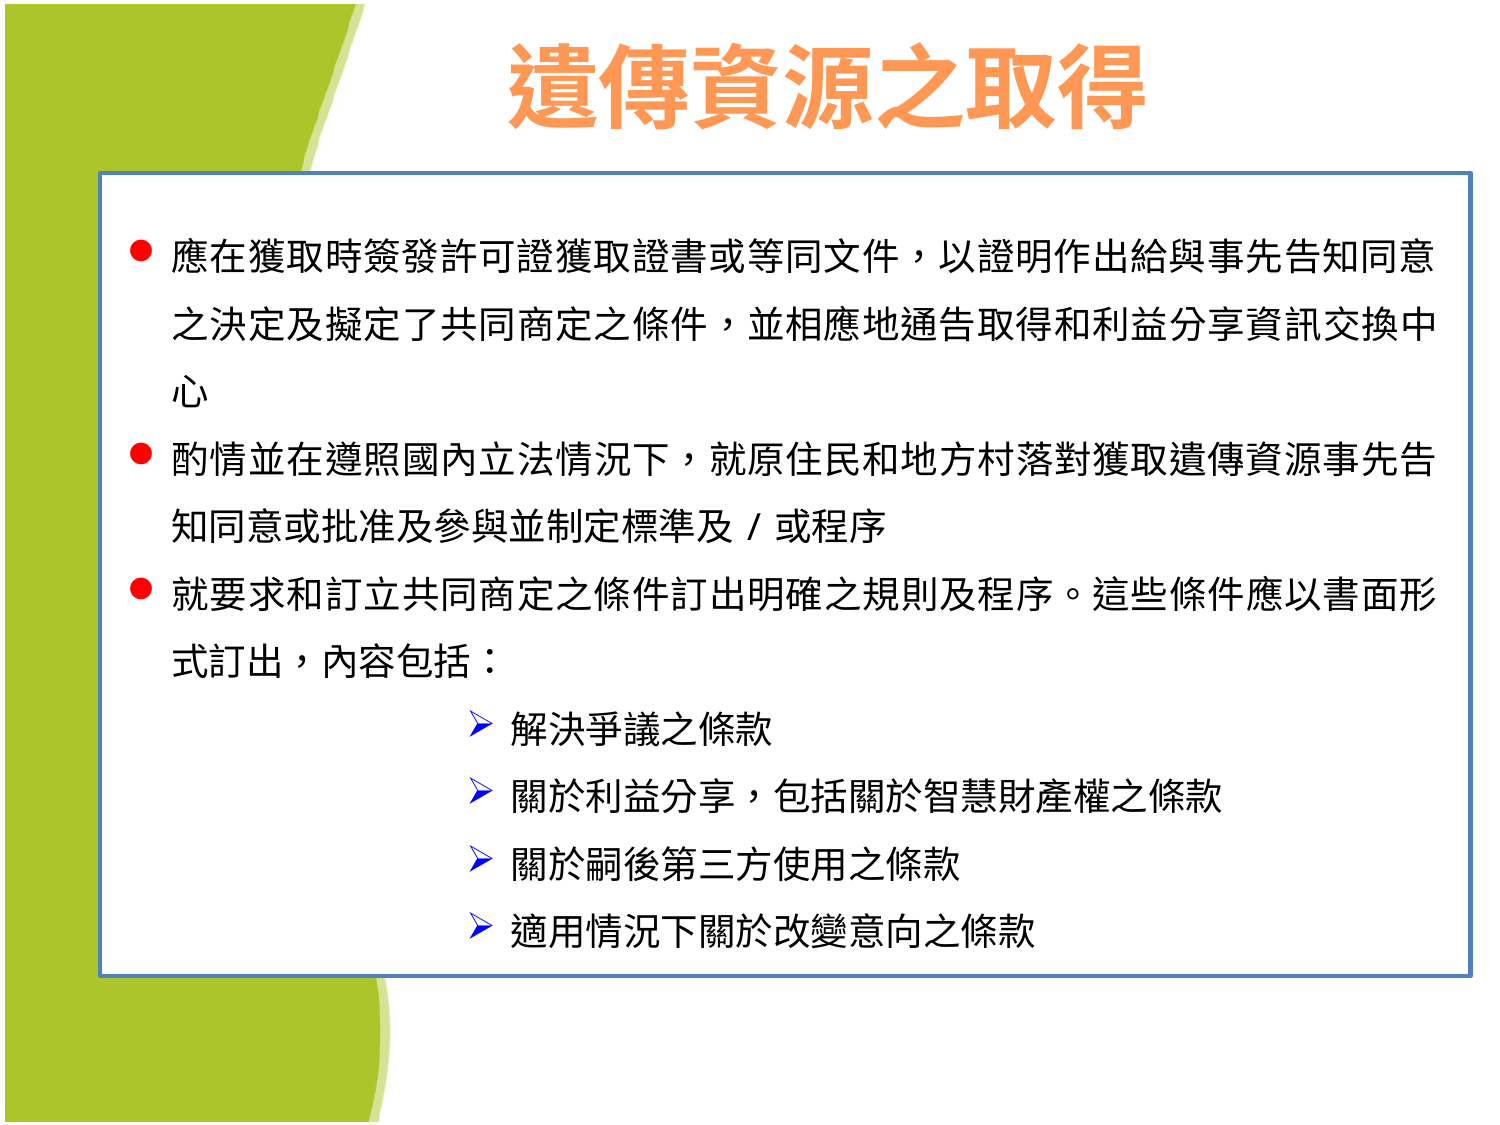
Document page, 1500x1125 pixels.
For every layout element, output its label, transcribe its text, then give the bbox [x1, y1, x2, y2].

text_box 遺傳資源之取得 [112, 22, 1500, 148]
picture [0, 0, 1500, 1125]
text_box 應在獲取時簽發許可證獲取證書或等同文件，以證明作出給與事先告知同意之決定及擬定了共同商定之條件，並相應地通告取得和利益分享資訊交換中心 酌情並在遵照國內立法情況下，就原住民和地方村落對獲取遺傳資源事先告知同意或批准及參與並制定標準及/或程序 就要求和訂立共同商定之條件訂出明確之規則及程序。這些條件應以書面形式訂出，內容包括： 解決爭議之條款 關於利益分享，包括關於智慧財產權之條款 關於嗣後第三方使用之條款 適用情況下關於改變意向之條款 [112, 203, 1453, 961]
text_box [98, 171, 1473, 978]
